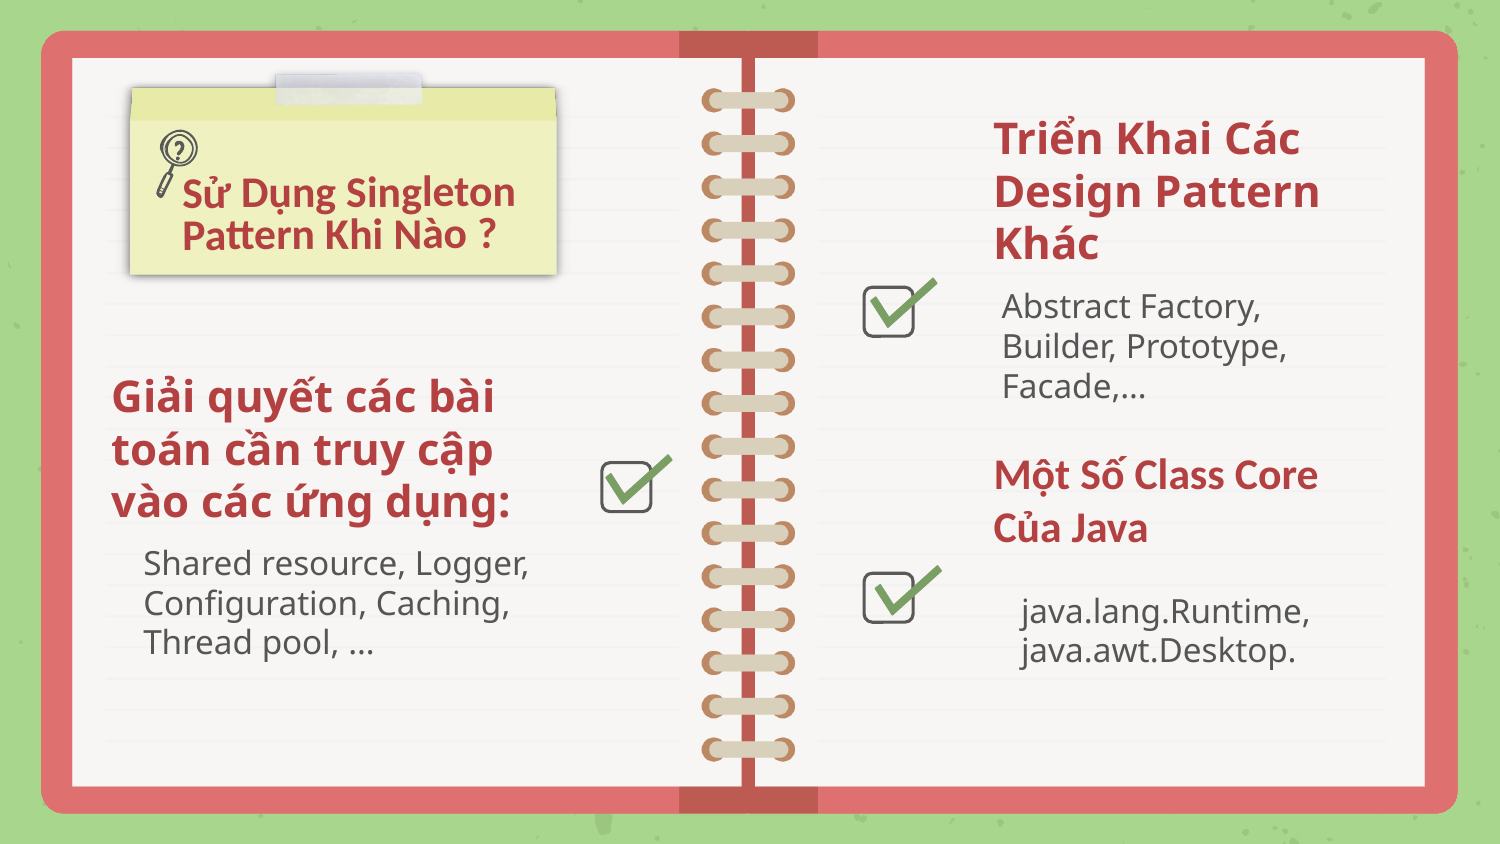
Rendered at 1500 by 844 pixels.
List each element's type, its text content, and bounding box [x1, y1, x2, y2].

text_box [875, 565, 942, 615]
subtitle Abstract Factory, Builder, Prototype, Facade,… [986, 270, 1390, 388]
text_box [864, 287, 914, 337]
title Triển Khai Các Design Pattern Khác [978, 203, 1431, 284]
title Giải quyết các bài toán cần truy cập vào các ứng dụng: [96, 461, 557, 542]
subtitle java.lang.Runtime, java.awt.Desktop. [1006, 574, 1410, 693]
text_box [606, 455, 672, 504]
text_box [601, 462, 651, 512]
text_box [870, 278, 937, 328]
text_box [864, 573, 914, 623]
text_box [149, 128, 195, 200]
title Một Số Class Core Của Java [978, 485, 1383, 566]
picture [41, 30, 1458, 814]
subtitle Shared resource, Logger, Configuration, Caching, Thread pool, … [128, 526, 581, 645]
